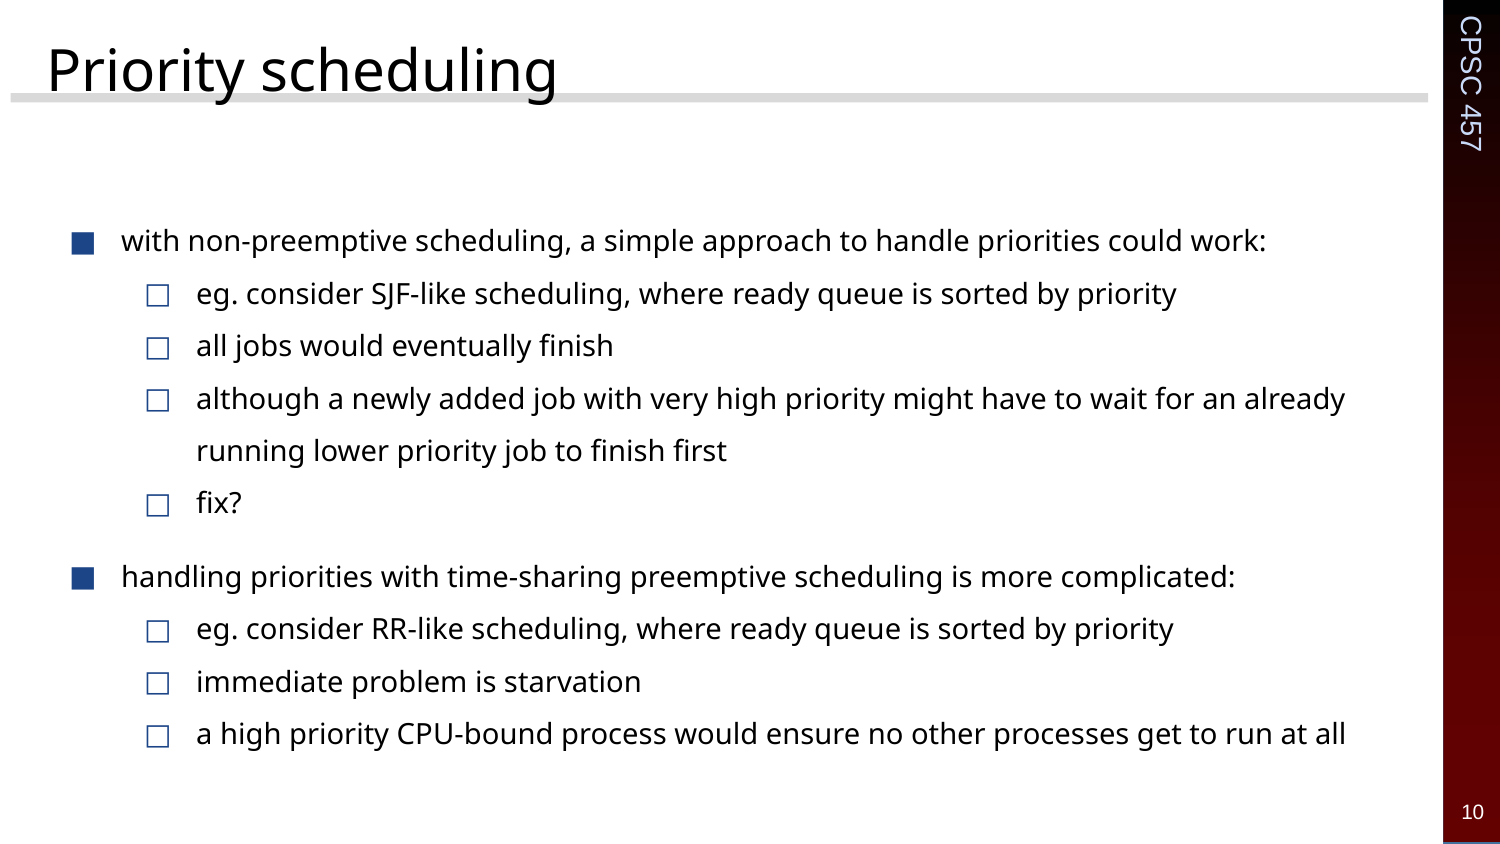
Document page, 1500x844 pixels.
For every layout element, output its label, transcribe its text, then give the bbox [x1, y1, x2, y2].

picture [1443, 0, 1500, 844]
list with non-preemptive scheduling, a simple approach to handle priorities could work: eg. consider SJF-like scheduling, where ready queue is sorted by priority all jobs would eventually finish although a newly added job with very high priority might have to wait for an already running lower priority job to finish first fix? handling priorities with time-sharing preemptive scheduling is more complicated: eg. consider RR-like scheduling, where ready queue is sorted by priority immediate problem is starvation a high priority CPU-bound process would ensure no other processes get to run at all [31, 118, 1429, 838]
title Priority scheduling [31, 17, 1429, 112]
